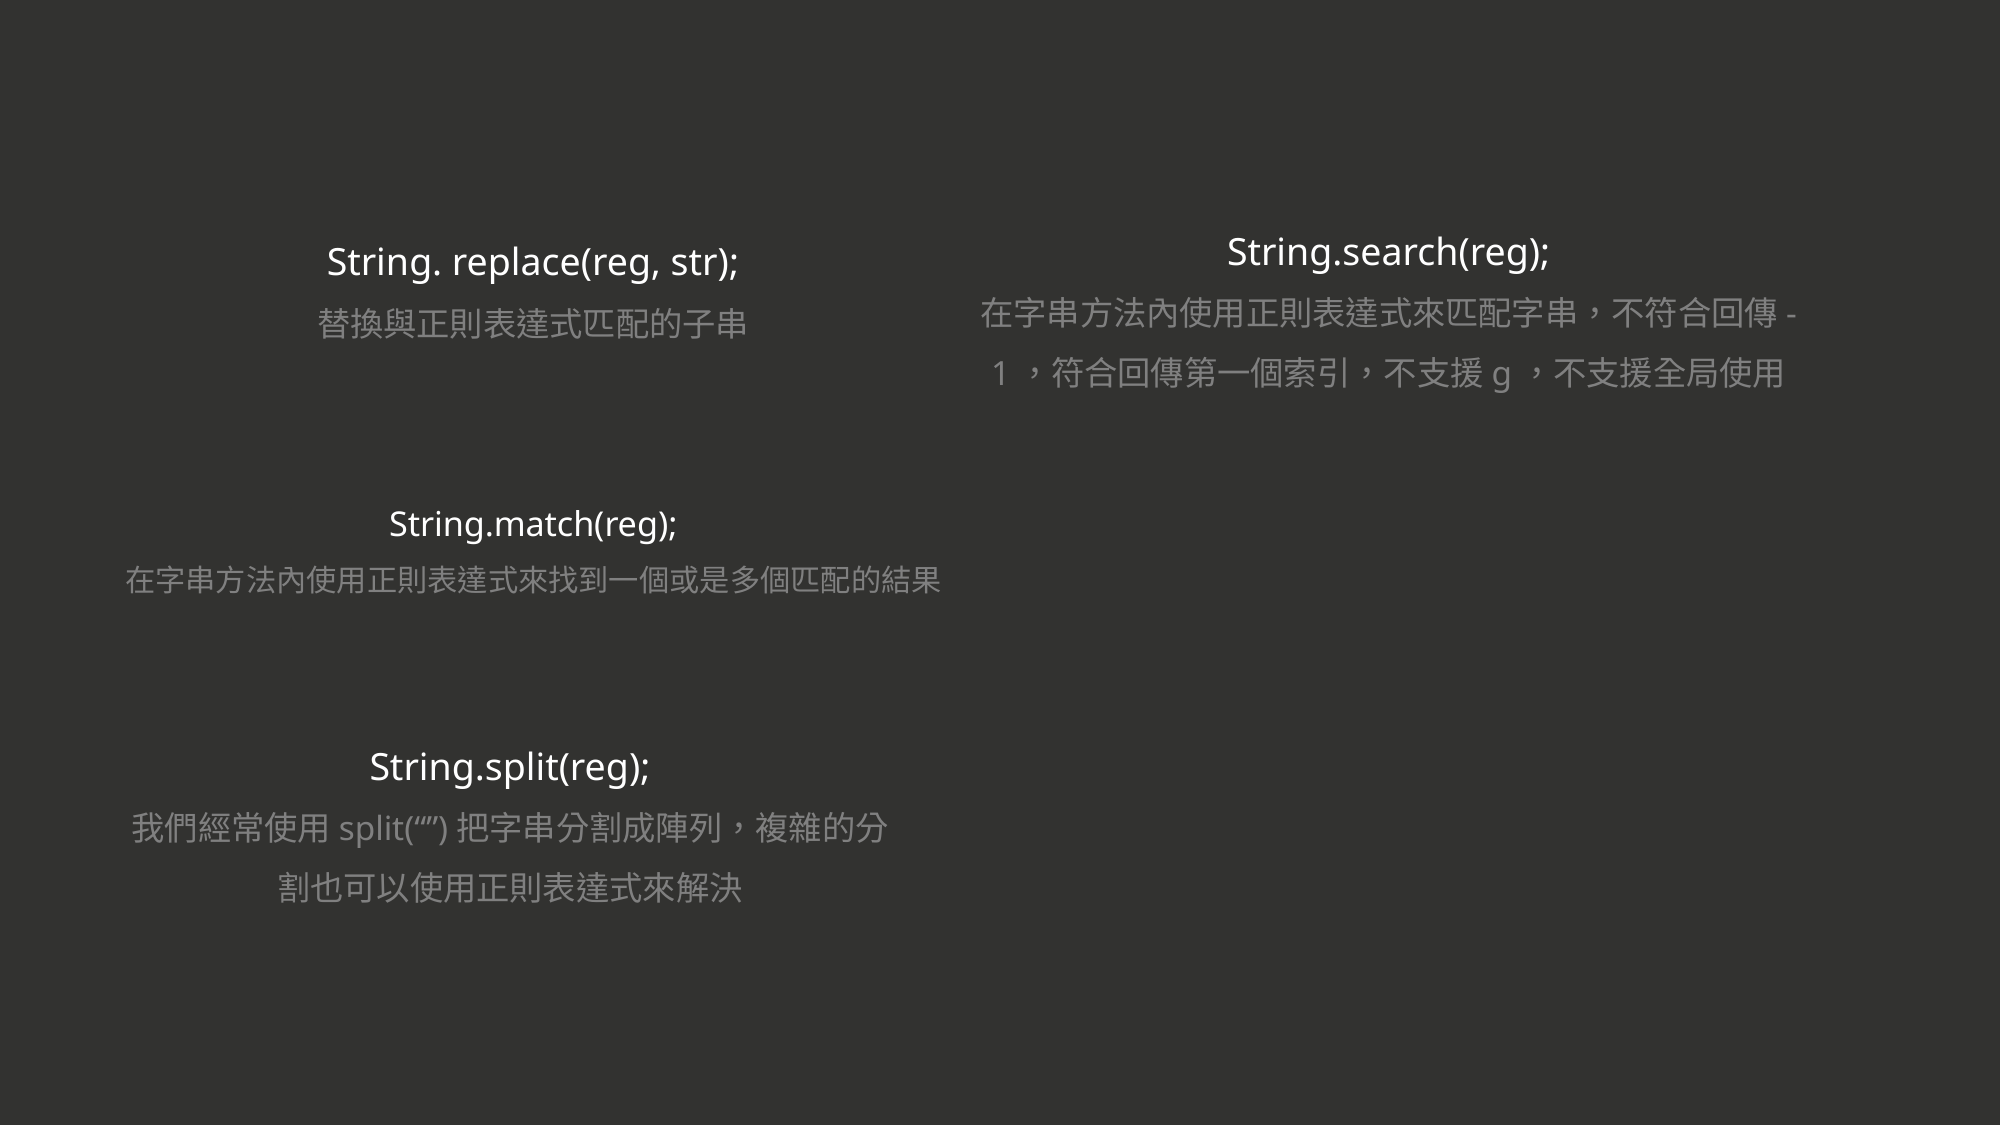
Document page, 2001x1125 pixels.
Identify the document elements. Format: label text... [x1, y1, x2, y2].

text_box String.search(reg); 在字串方法內使用正則表達式來匹配字串，不符合回傳-1，符合回傳第一個索引，不支援g，不支援全局使用 [935, 171, 1842, 426]
text_box String.split(reg); 我們經常使用split(“”)把字串分割成陣列，複雜的分割也可以使用正則表達式來解決 [112, 700, 908, 927]
text_box String.match(reg); 在字串方法內使用正則表達式來找到一個或是多個匹配的結果 [56, 473, 1010, 606]
title String. replace(reg, str); 替換與正則表達式匹配的子串 [177, 180, 889, 379]
